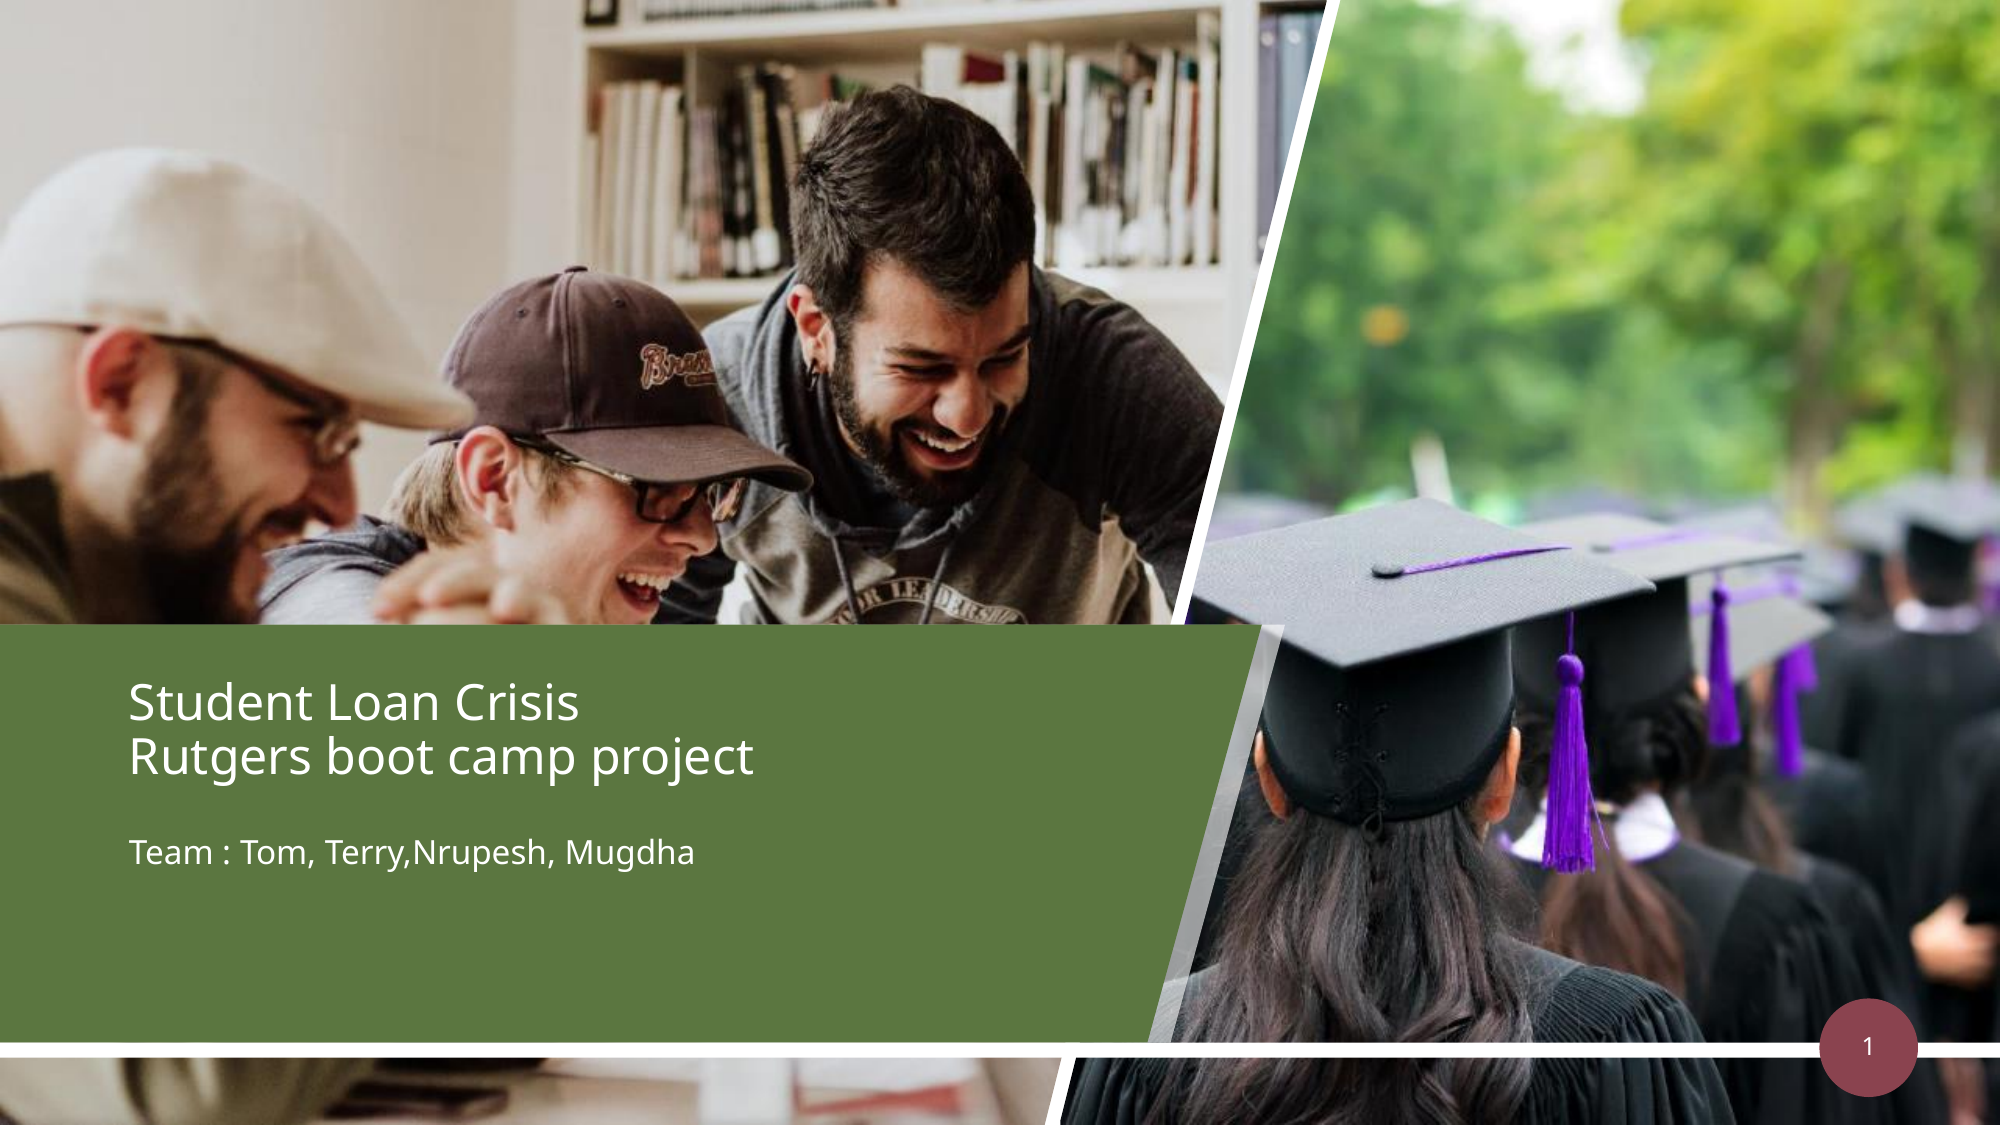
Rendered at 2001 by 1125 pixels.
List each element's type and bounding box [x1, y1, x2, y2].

picture [0, 0, 2000, 1125]
text_box [0, 624, 1285, 1043]
